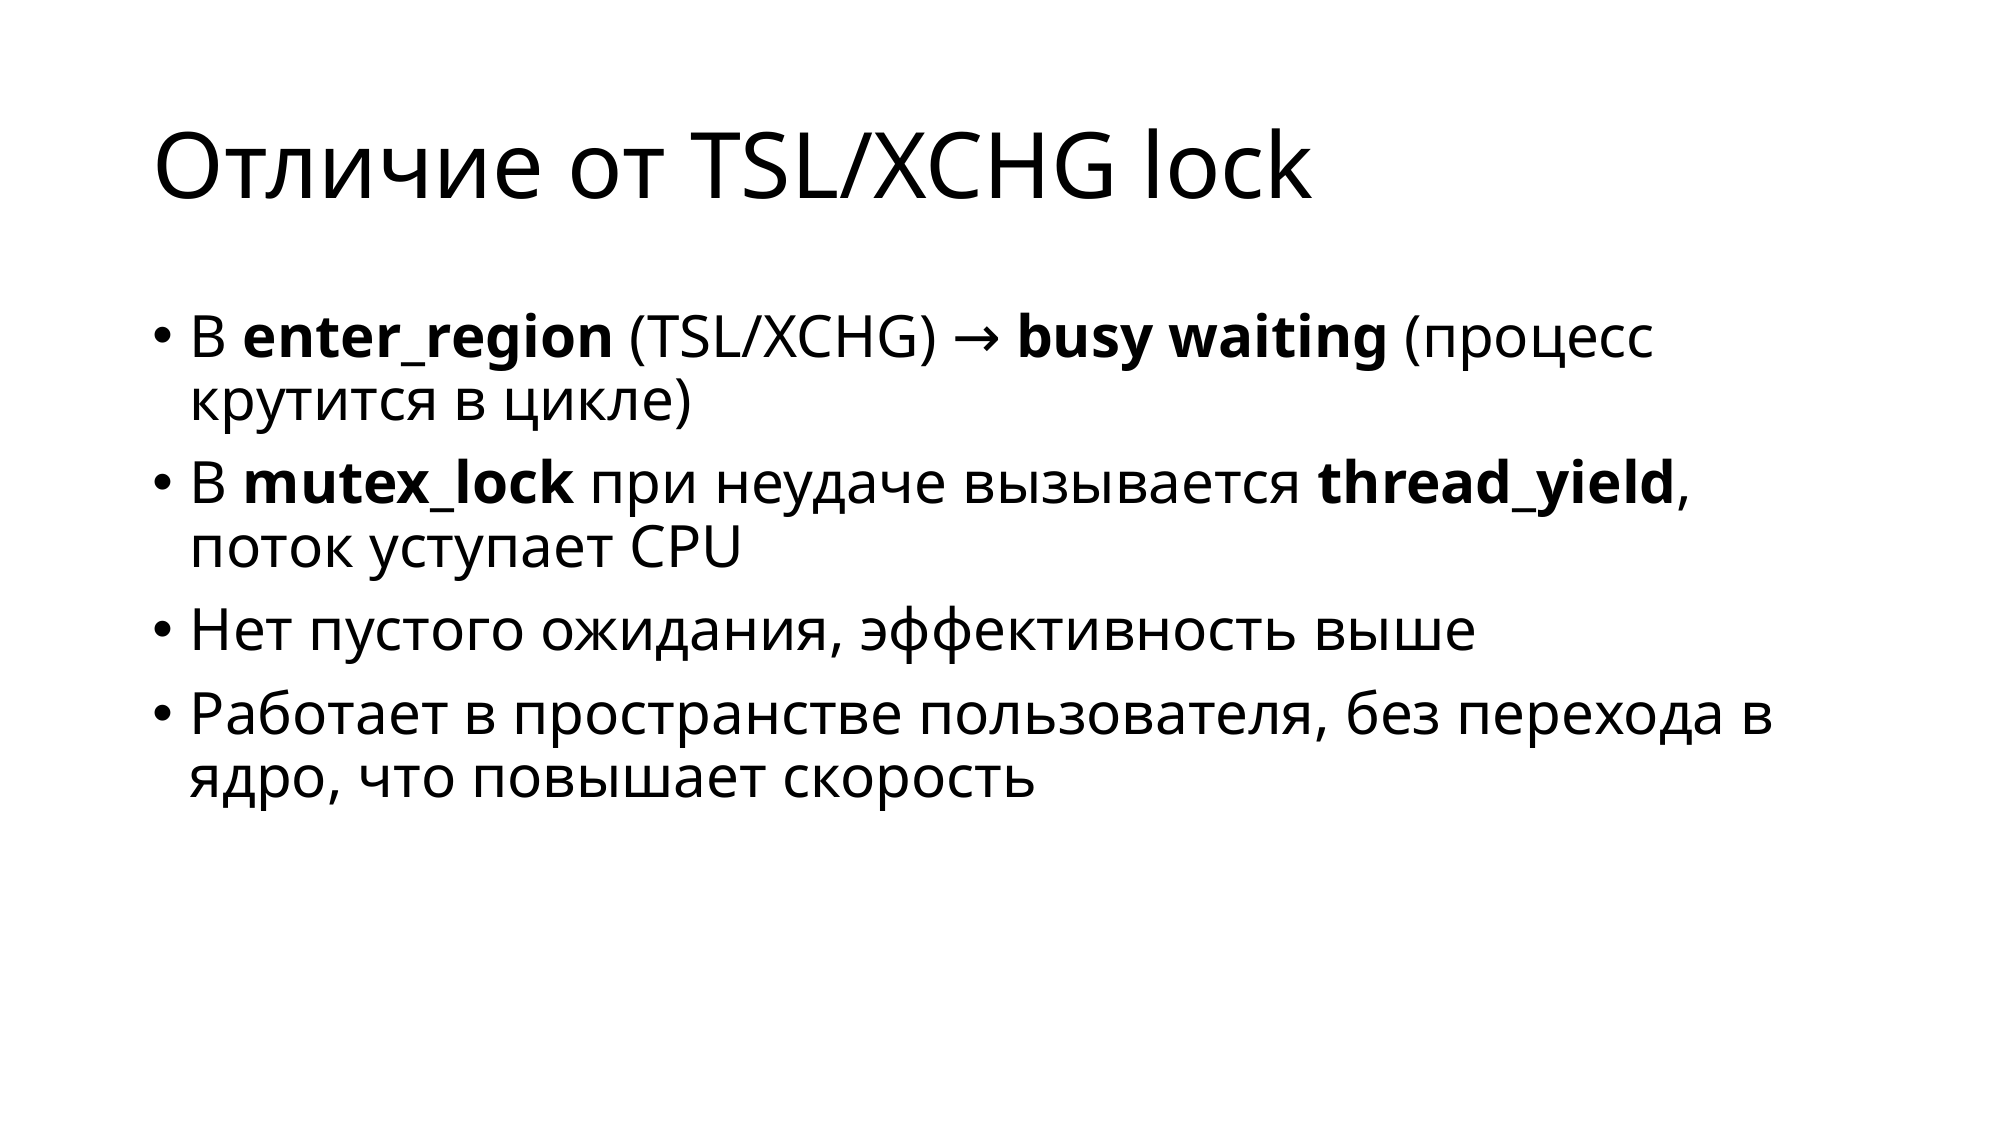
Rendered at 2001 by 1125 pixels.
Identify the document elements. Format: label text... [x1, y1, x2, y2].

list В enter_region (TSL/XCHG) → busy waiting (процесс крутится в цикле) В mutex_lock при неудаче вызывается thread_yield, поток уступает CPU Нет пустого ожидания, эффективность выше Работает в пространстве пользователя, без перехода в ядро, что повышает скорость [137, 299, 1863, 1014]
title Отличие от TSL/XCHG lock [137, 59, 1863, 278]
